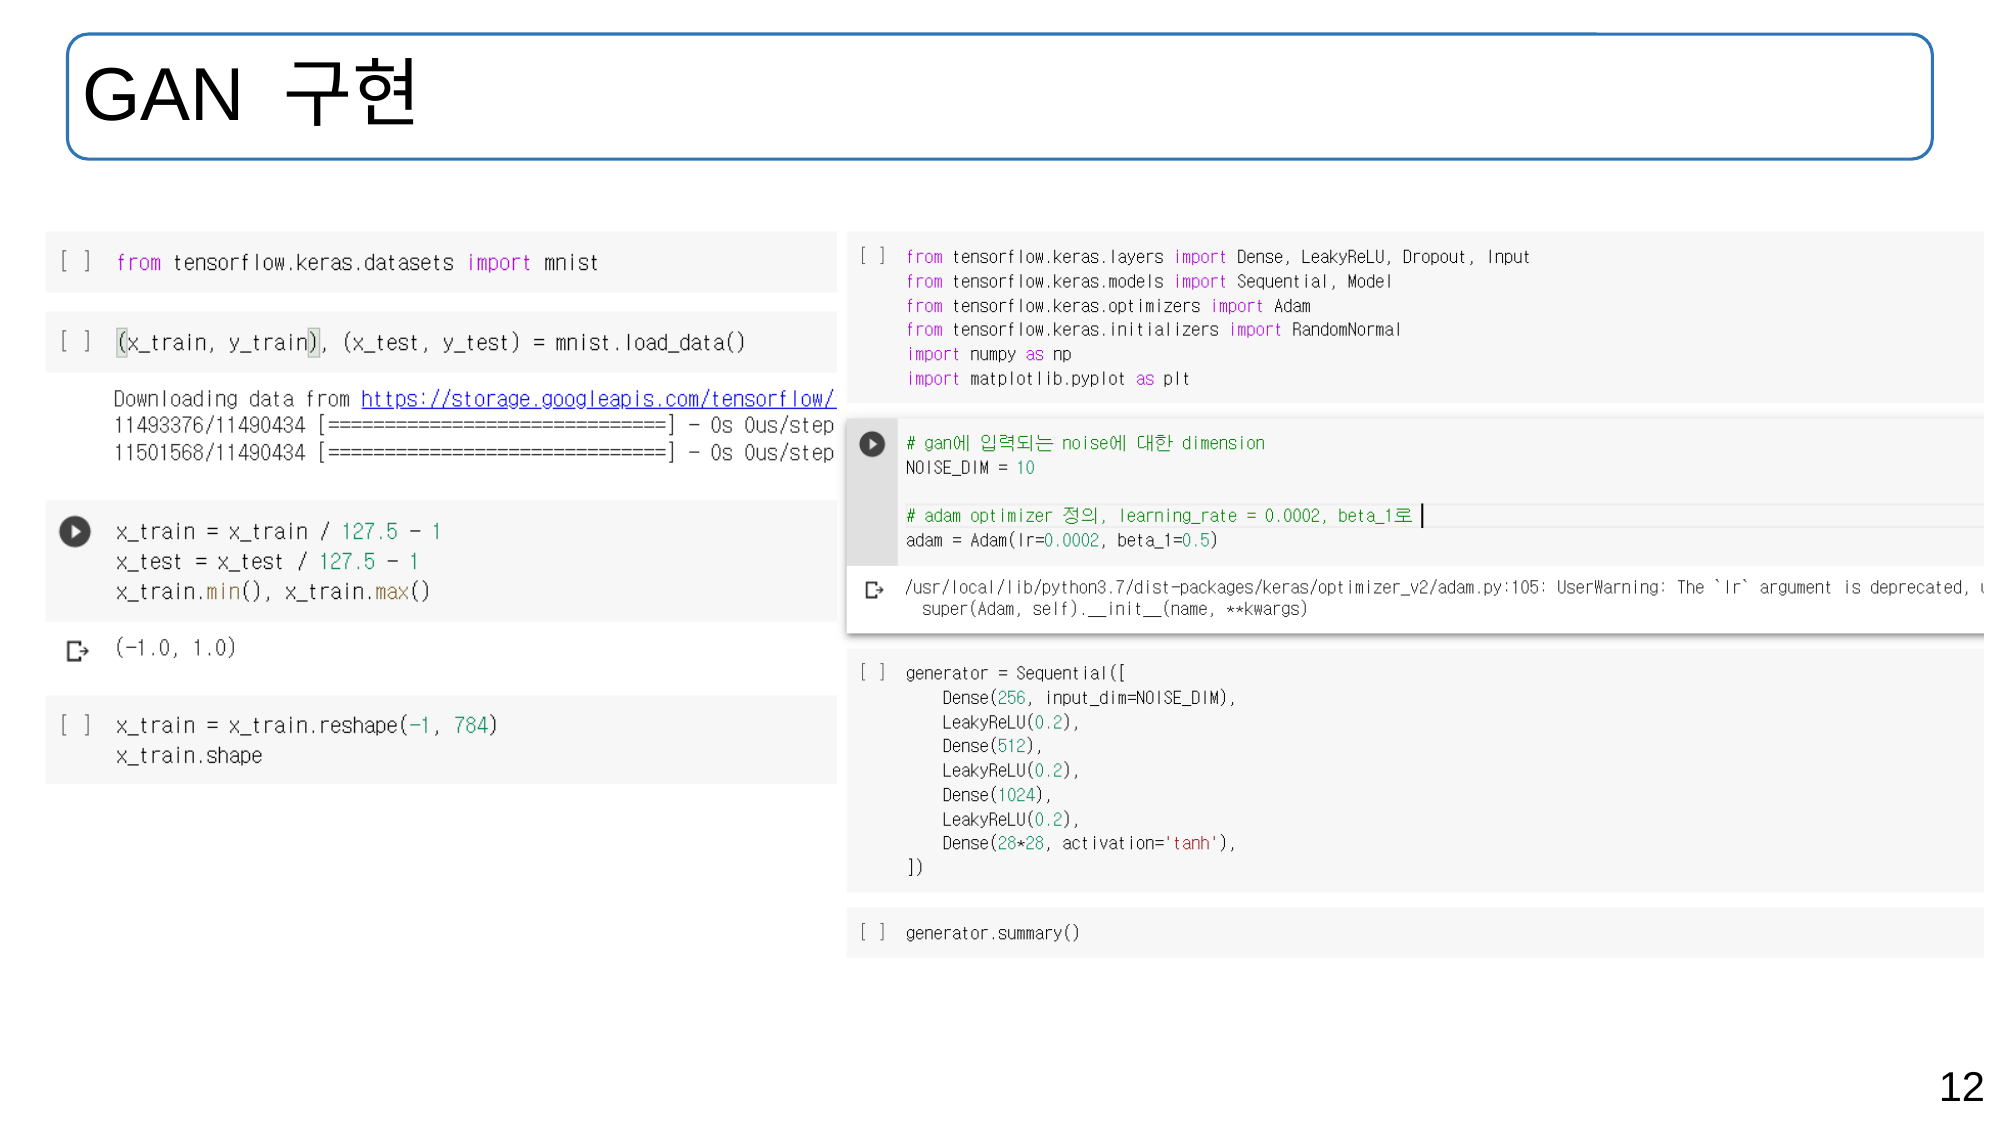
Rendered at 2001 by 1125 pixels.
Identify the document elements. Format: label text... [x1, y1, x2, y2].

title GAN 구현 [67, 34, 1933, 160]
picture [45, 205, 1984, 958]
